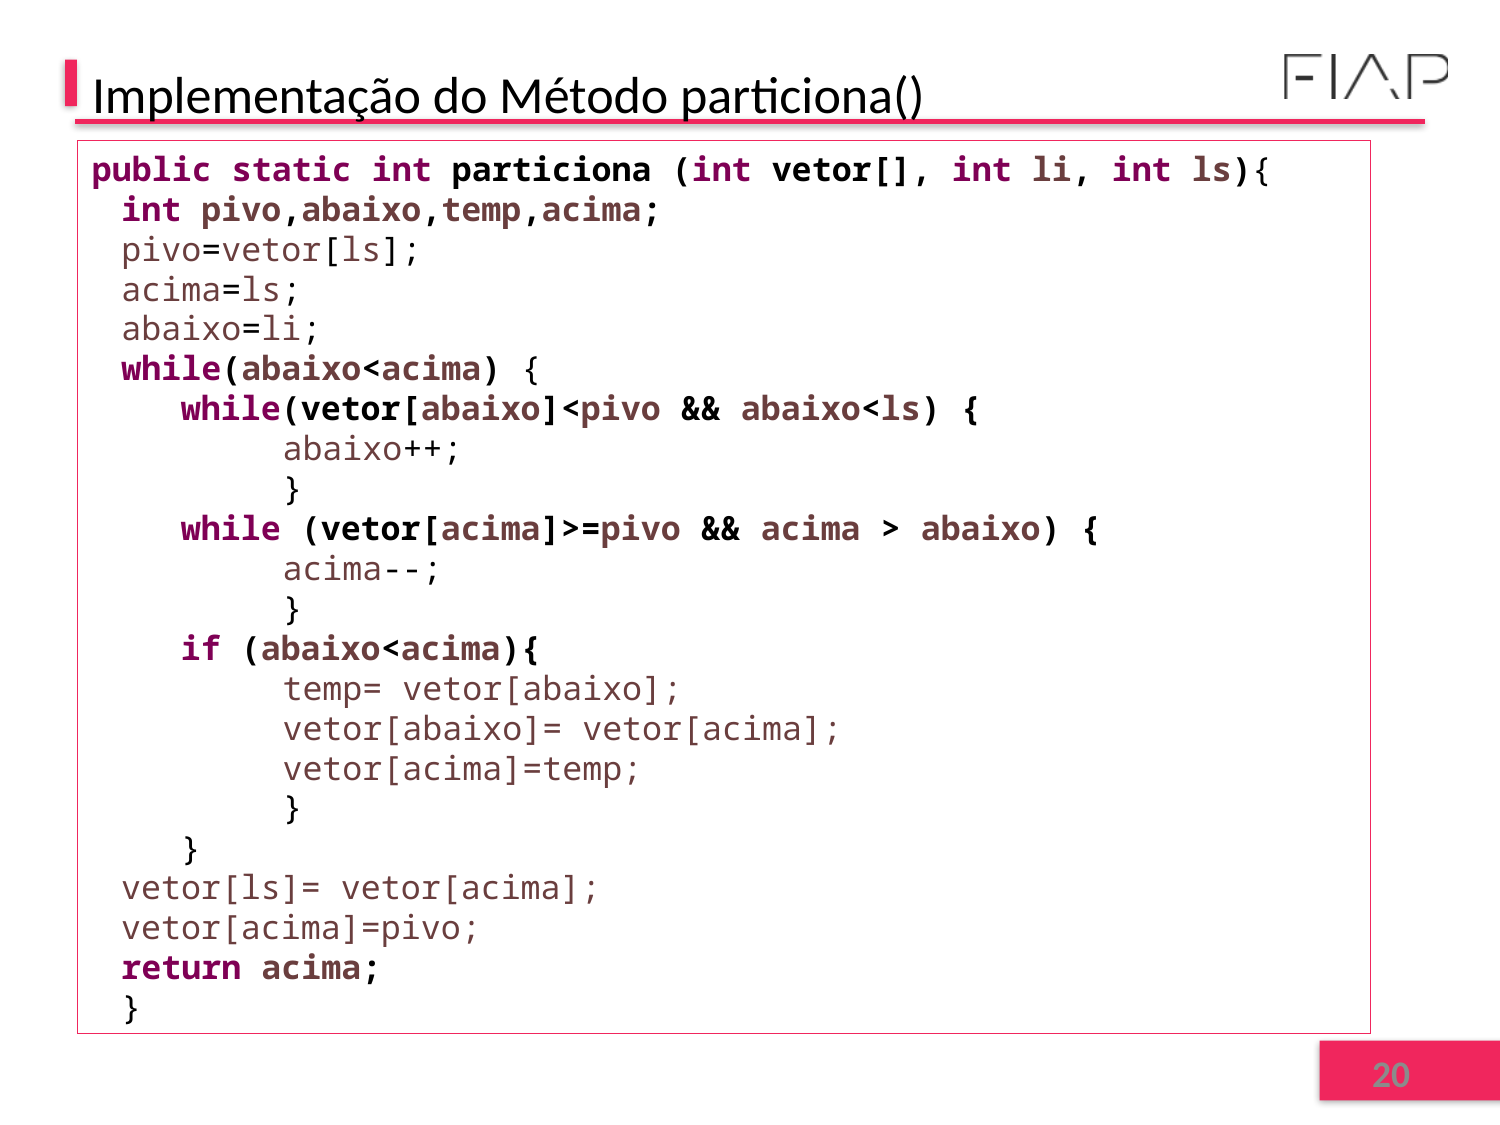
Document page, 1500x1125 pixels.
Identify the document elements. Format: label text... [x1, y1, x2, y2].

title Implementação do Método particiona() [77, 53, 1427, 131]
slide_number 20 [1074, 1042, 1425, 1103]
text_box public static int particiona (int vetor[], int li, int ls){ int pivo,abaixo,temp,acima; pivo=vetor[ls]; acima=ls; abaixo=li; while(abaixo<acima) { while(vetor[abaixo]<pivo && abaixo<ls) { abaixo++; } while (vetor[acima]>=pivo && acima > abaixo) { acima--; } if (abaixo<acima){ temp= vetor[abaixo]; vetor[abaixo]= vetor[acima]; vetor[acima]=temp; } } vetor[ls]= vetor[acima]; vetor[acima]=pivo; return acima; } [77, 140, 1371, 1034]
